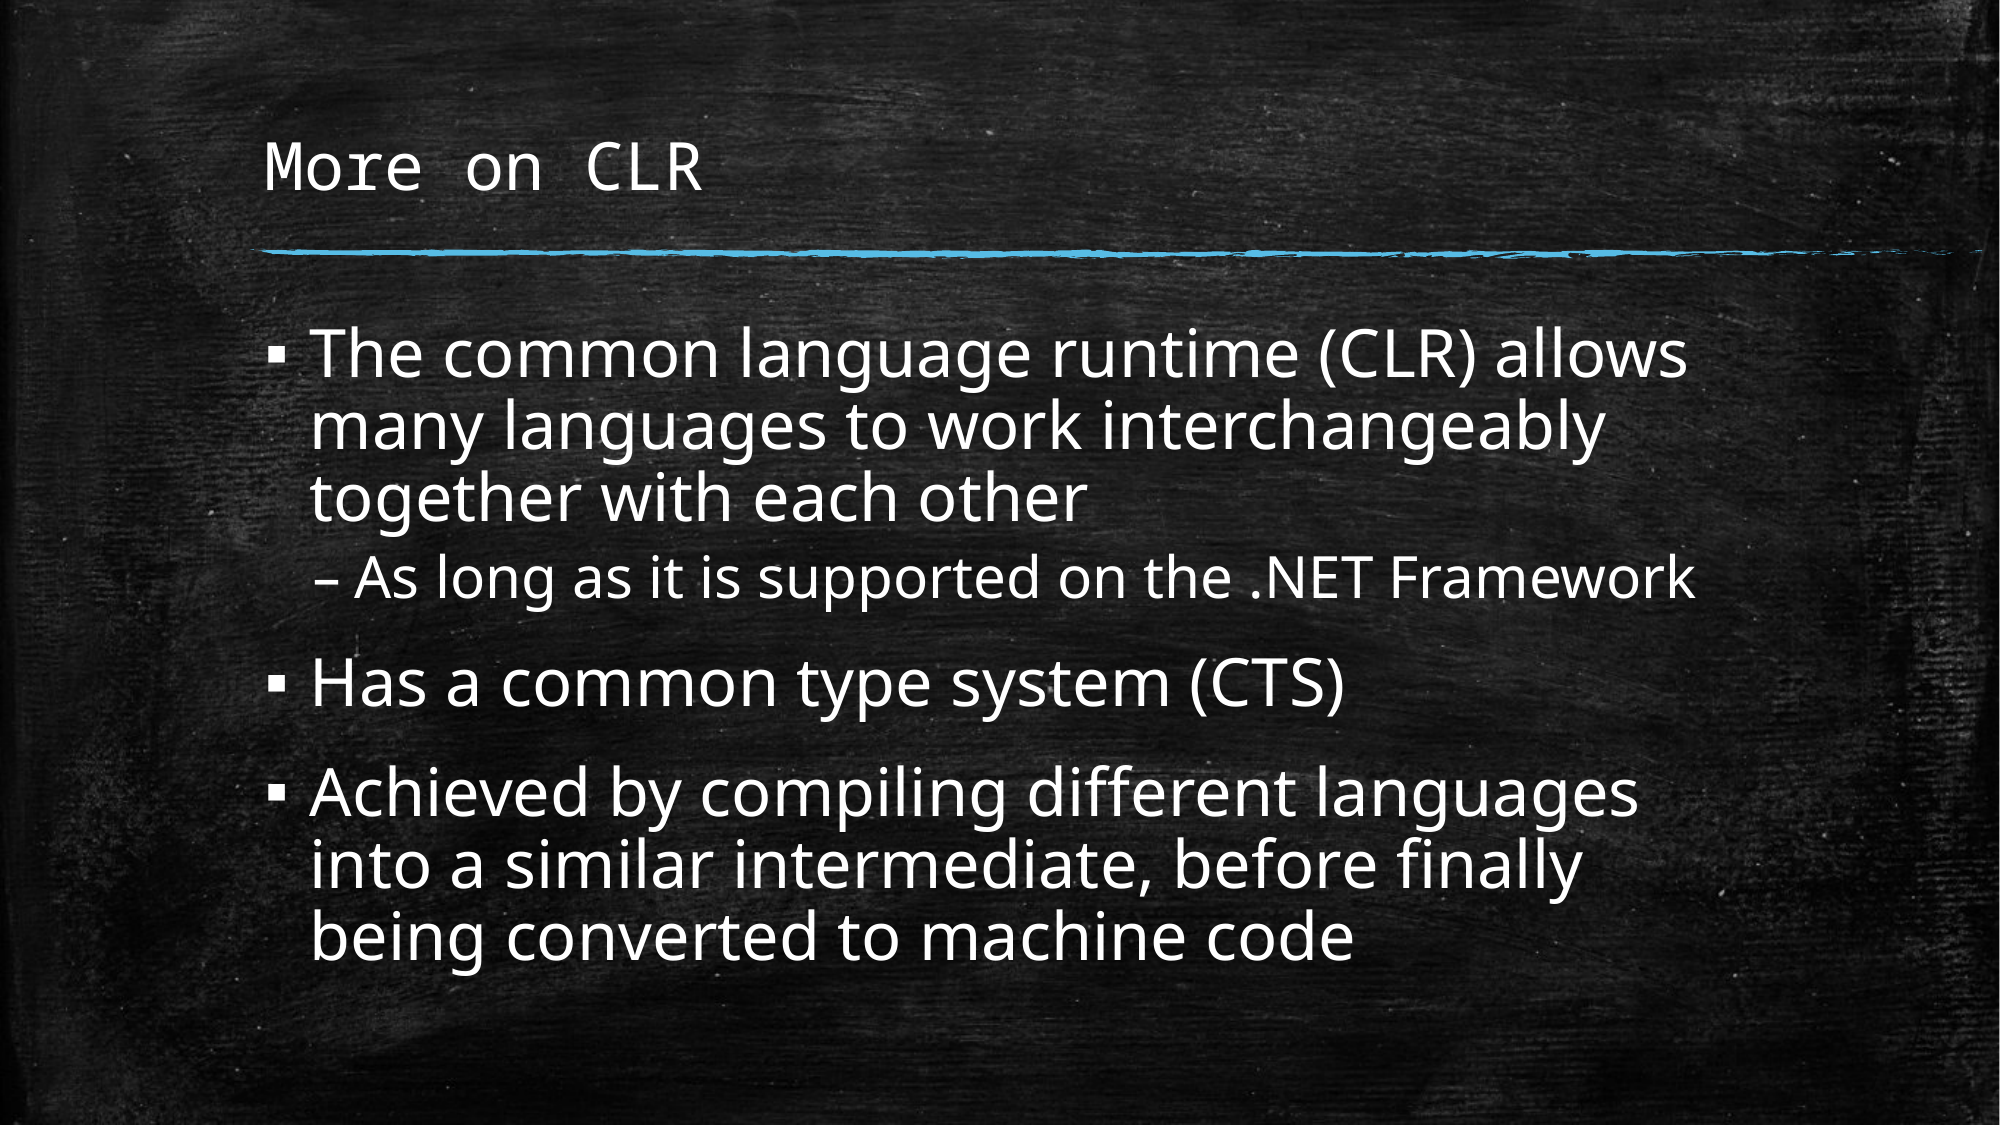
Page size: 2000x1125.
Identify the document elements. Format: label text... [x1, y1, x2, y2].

title More on CLR [249, 45, 1750, 213]
list The common language runtime (CLR) allows many languages to work interchangeably together with each other As long as it is supported on the .NET Framework Has a common type system (CTS) Achieved by compiling different languages into a similar intermediate, before finally being converted to machine code [249, 312, 1750, 1013]
